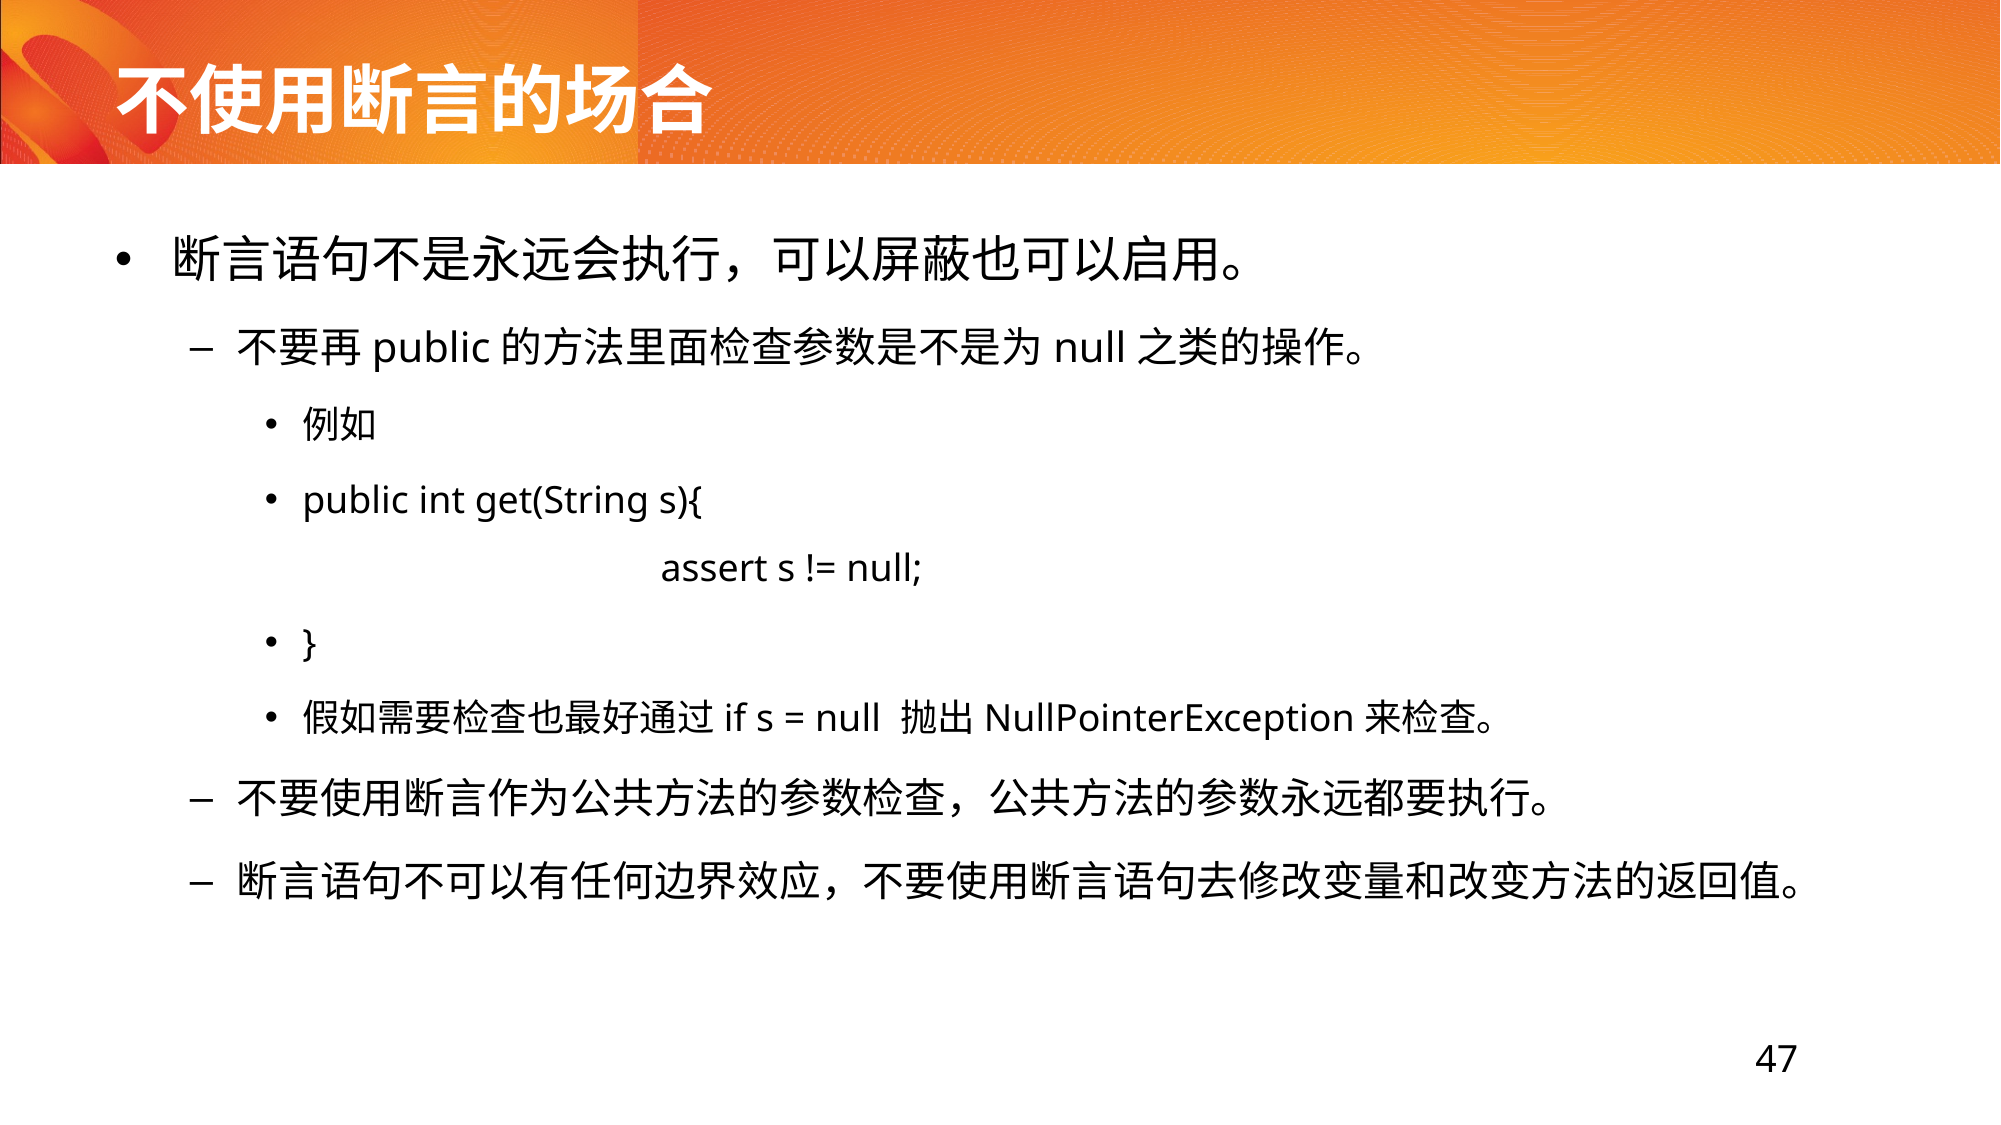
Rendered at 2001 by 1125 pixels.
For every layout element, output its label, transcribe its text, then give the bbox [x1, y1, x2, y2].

list 断言语句不是永远会执行，可以屏蔽也可以启用。 不要再public的方法里面检查参数是不是为null之类的操作。 例如 public int get(String s){ assert s != null; } 假如需要检查也最好通过if s = null 抛出NullPointerException来检查。 不要使用断言作为公共方法的参数检查，公共方法的参数永远都要执行。 断言语句不可以有任何边界效应，不要使用断言语句去修改变量和改变方法的返回值。 [99, 190, 1900, 1005]
picture [0, 0, 2000, 164]
title 不使用断言的场合 [99, 45, 1900, 167]
